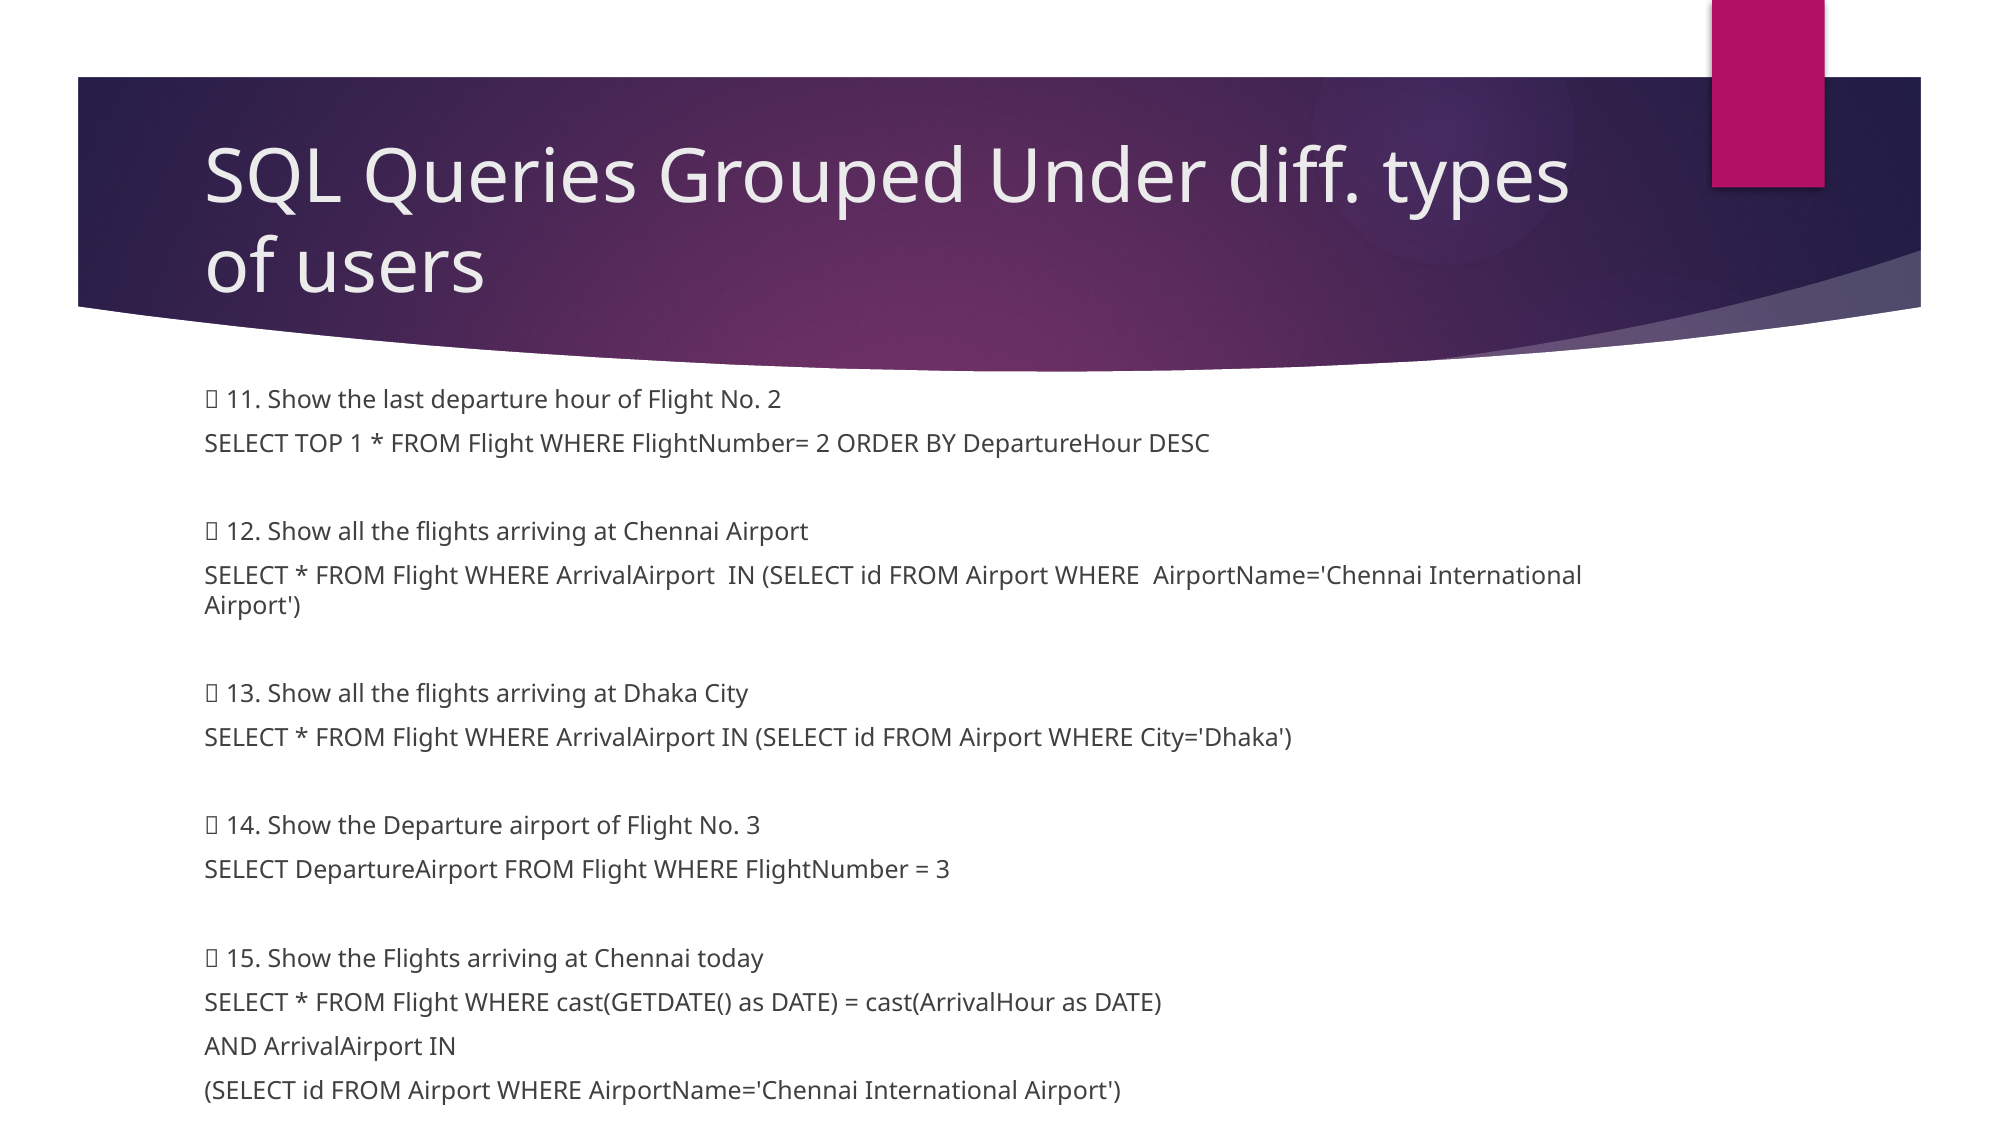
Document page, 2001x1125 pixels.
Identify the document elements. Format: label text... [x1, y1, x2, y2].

list  11. Show the last departure hour of Flight No. 2 SELECT TOP 1 * FROM Flight WHERE FlightNumber= 2 ORDER BY DepartureHour DESC  12. Show all the flights arriving at Chennai Airport SELECT * FROM Flight WHERE ArrivalAirport IN (SELECT id FROM Airport WHERE AirportName='Chennai International Airport')  13. Show all the flights arriving at Dhaka City SELECT * FROM Flight WHERE ArrivalAirport IN (SELECT id FROM Airport WHERE City='Dhaka')  14. Show the Departure airport of Flight No. 3 SELECT DepartureAirport FROM Flight WHERE FlightNumber = 3  15. Show the Flights arriving at Chennai today SELECT * FROM Flight WHERE cast(GETDATE() as DATE) = cast(ArrivalHour as DATE) AND ArrivalAirport IN (SELECT id FROM Airport WHERE AirportName='Chennai International Airport') [189, 375, 1638, 1113]
title SQL Queries Grouped Under diff. types of users [189, 159, 1627, 276]
